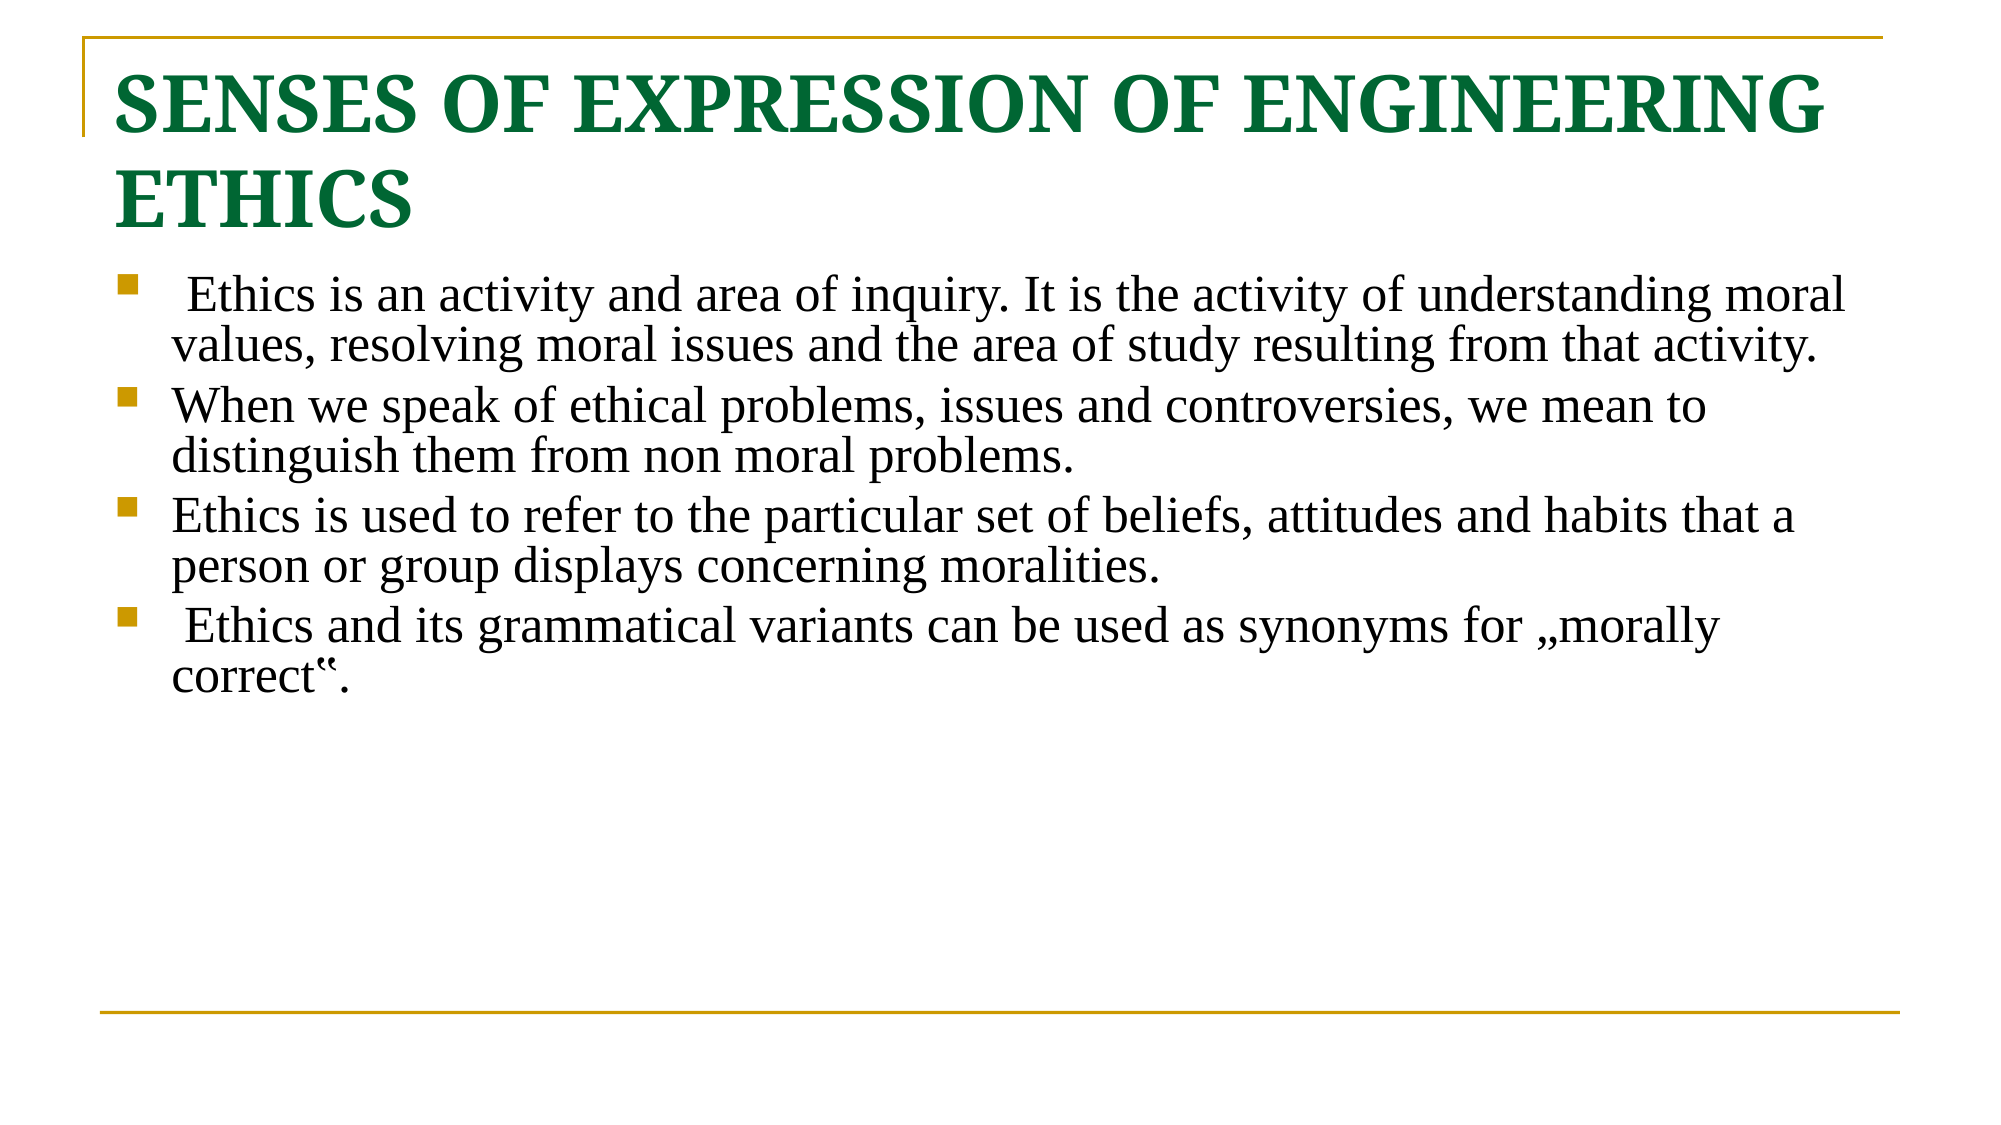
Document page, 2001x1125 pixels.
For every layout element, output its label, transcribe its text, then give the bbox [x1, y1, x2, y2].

title SENSES OF EXPRESSION OF ENGINEERING ETHICS [99, 45, 1900, 233]
list Ethics is an activity and area of inquiry. It is the activity of understanding moral values, resolving moral issues and the area of study resulting from that activity. When we speak of ethical problems, issues and controversies, we mean to distinguish them from non moral problems. Ethics is used to refer to the particular set of beliefs, attitudes and habits that a person or group displays concerning moralities. Ethics and its grammatical variants can be used as synonyms for „morally correct‟. [99, 262, 1900, 1006]
